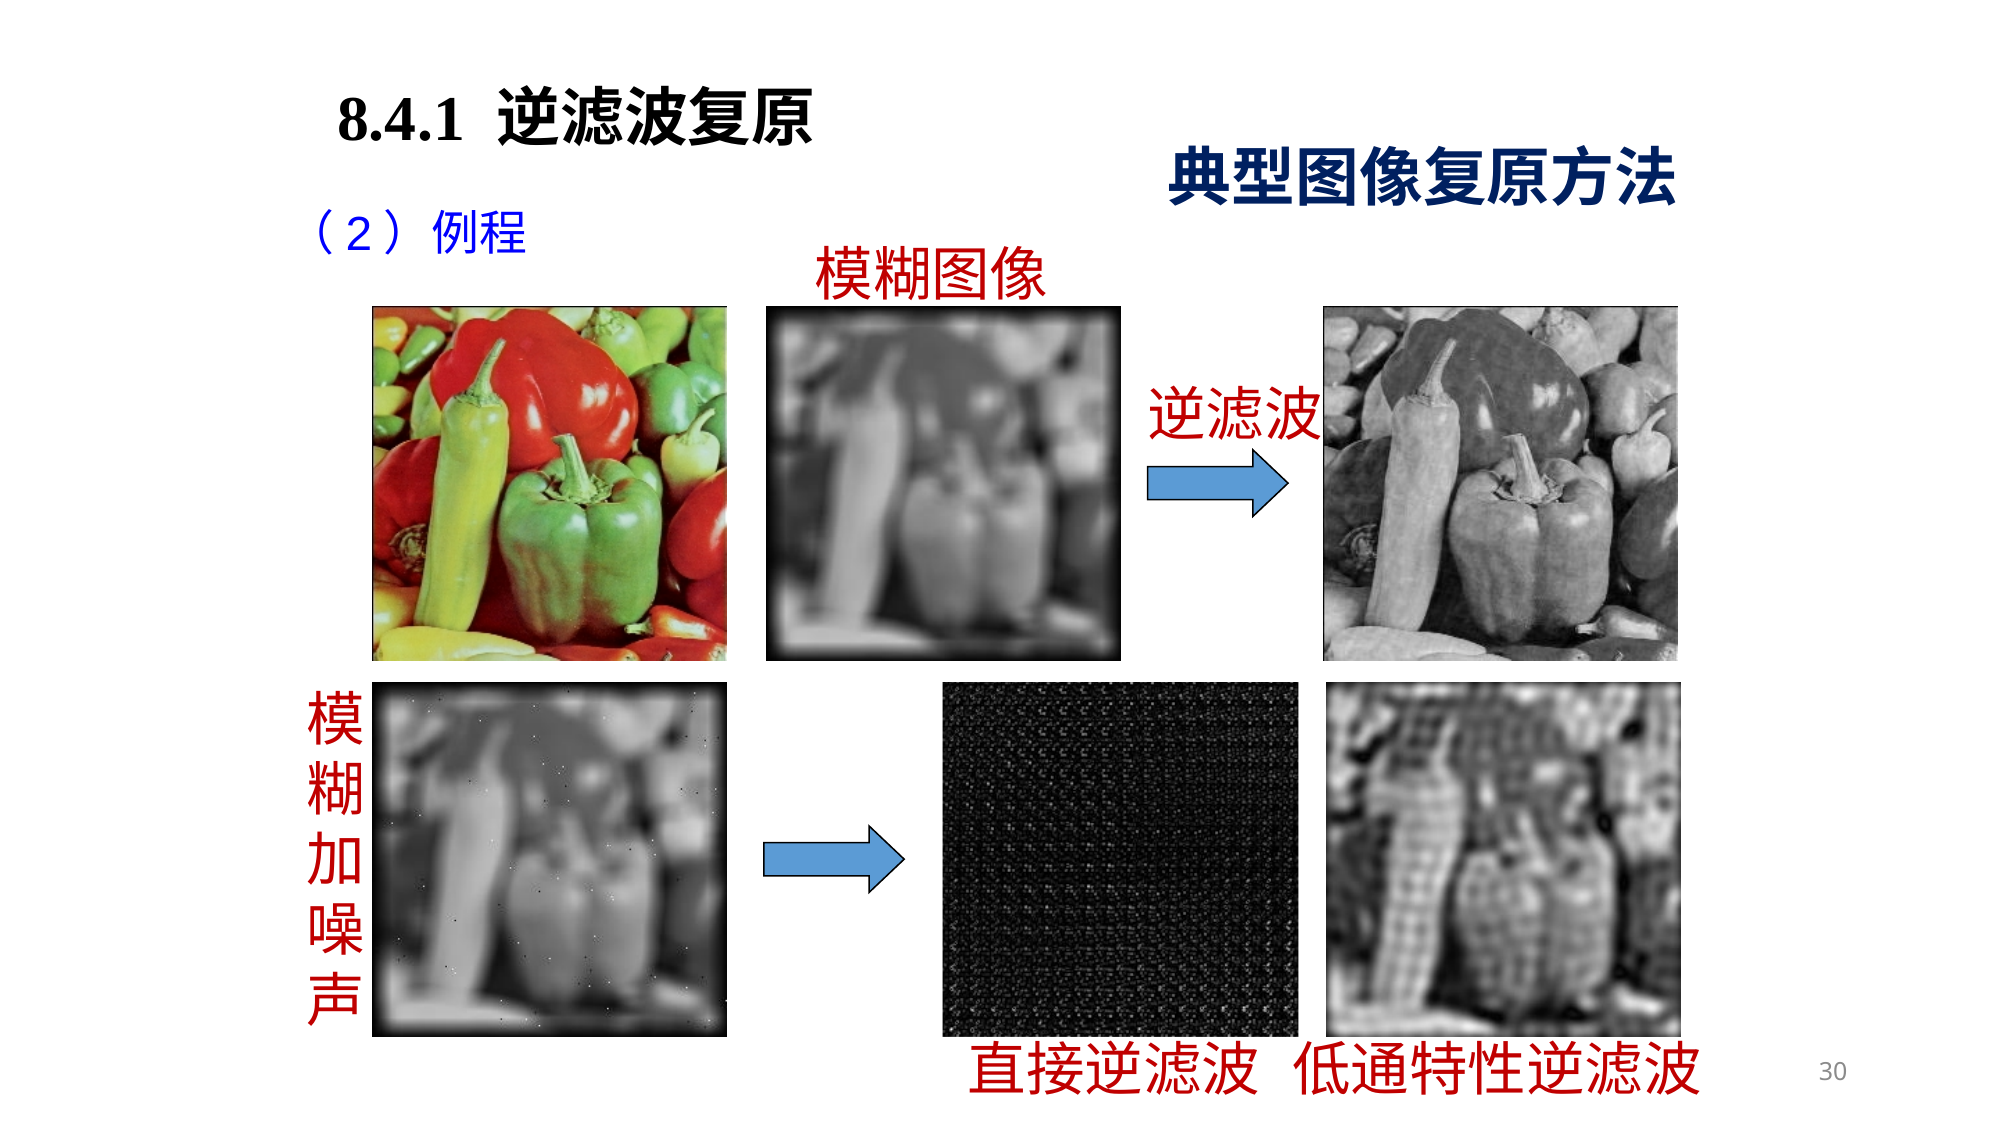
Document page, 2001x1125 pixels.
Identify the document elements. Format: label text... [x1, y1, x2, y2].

text_box [763, 826, 905, 893]
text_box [291, 672, 727, 1042]
picture [372, 306, 727, 661]
picture [1323, 306, 1678, 661]
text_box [942, 682, 1276, 1111]
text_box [1276, 682, 1731, 1111]
text_box 典型图像复原方法 [1158, 140, 1678, 210]
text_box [766, 229, 1121, 661]
text_box 8.4.1 逆滤波复原 [322, 50, 1129, 180]
text_box （2）例程 [267, 193, 547, 270]
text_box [1123, 369, 1360, 517]
slide_number 30 [1731, 1042, 1863, 1103]
